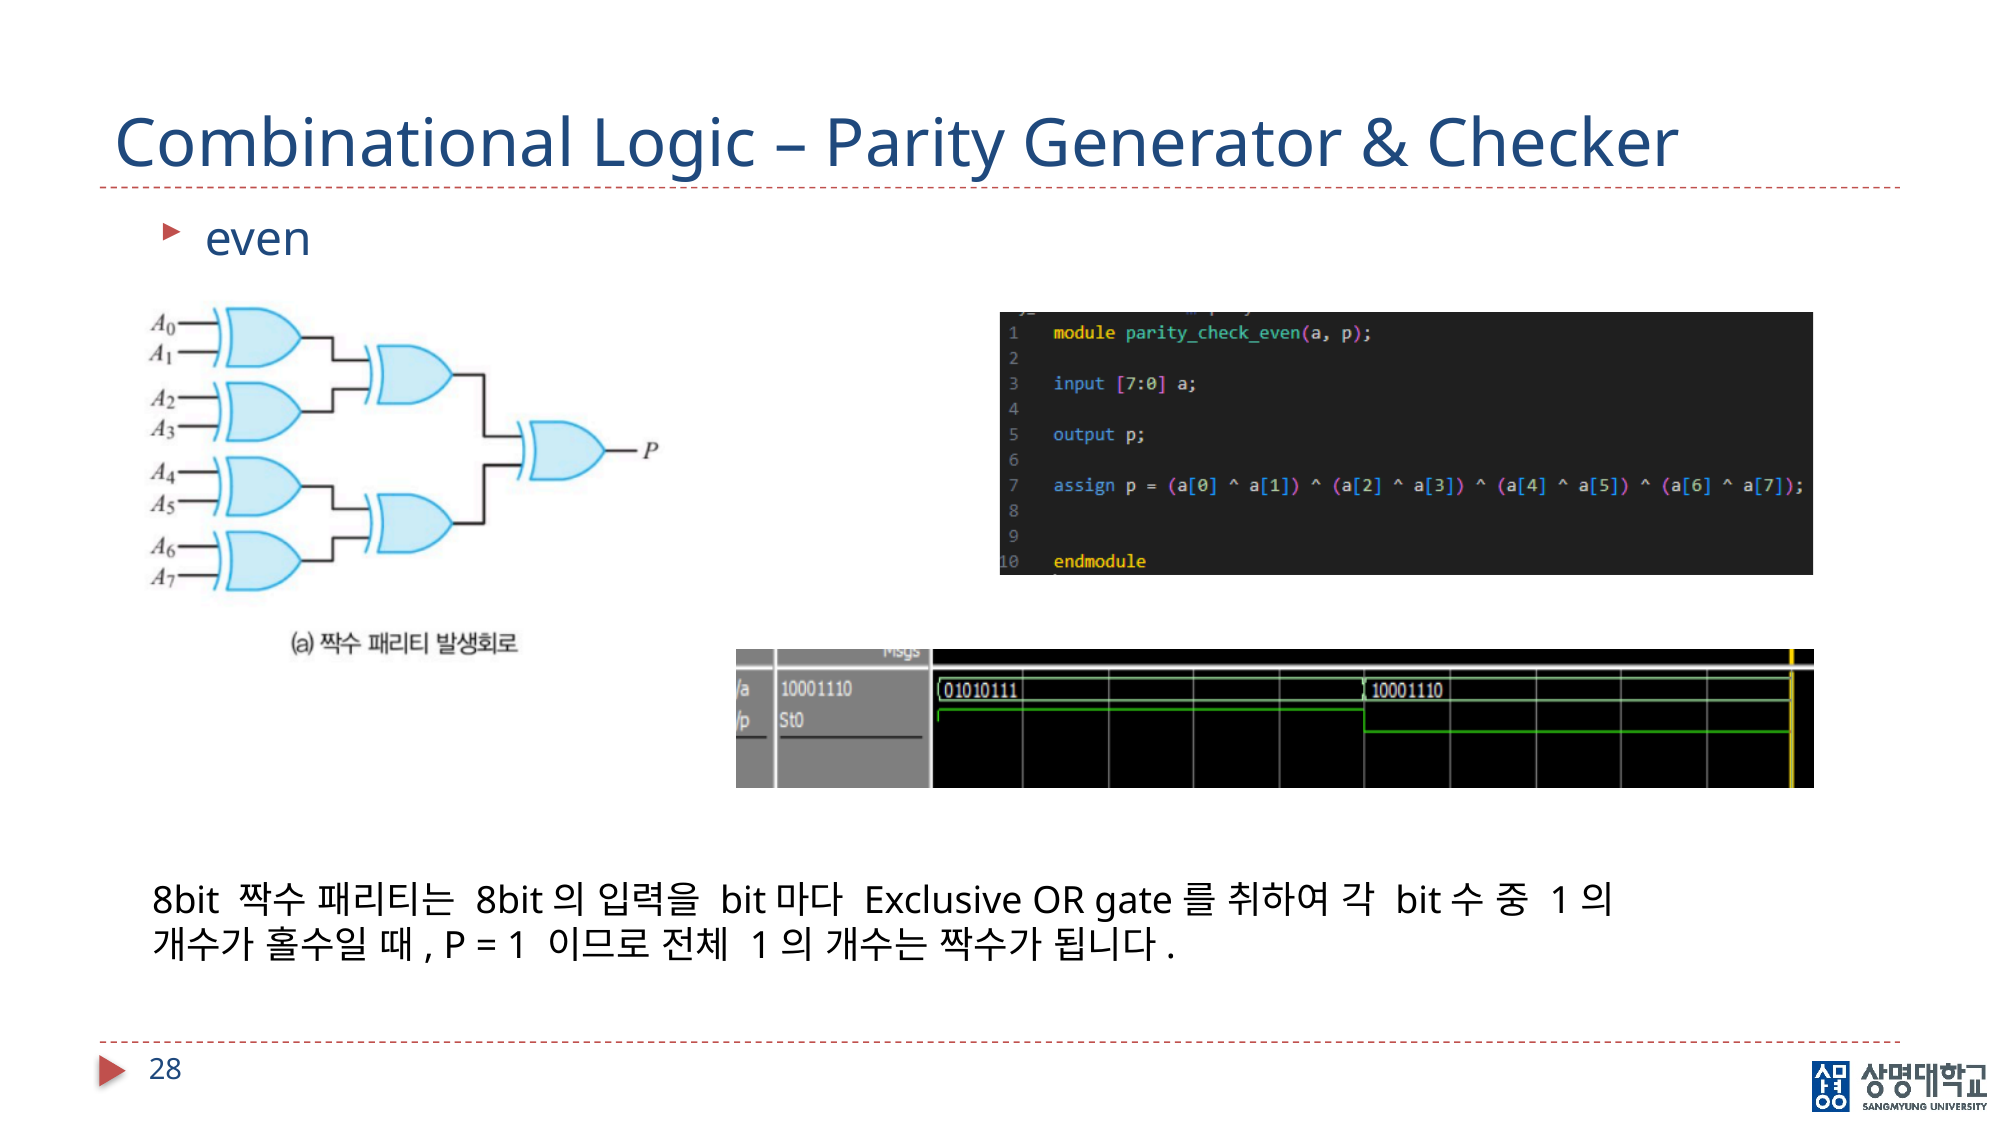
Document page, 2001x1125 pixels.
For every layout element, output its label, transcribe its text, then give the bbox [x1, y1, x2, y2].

slide_number 28 [133, 1042, 568, 1103]
picture [133, 287, 665, 665]
list even [99, 200, 1900, 1010]
title Combinational Logic – Parity Generator & Checker [99, 24, 1900, 188]
text_box 8bit 짝수 패리티는 8bit의 입력을 bit마다 Exclusive OR gate를 취하여 각 bit수 중 1의 개수가 홀수일 때, P = 1 이므로 전체 1의 개수는 짝수가 됩니다. [137, 868, 1691, 974]
picture [999, 312, 1814, 576]
picture [1812, 1061, 1987, 1112]
picture [736, 648, 1814, 788]
